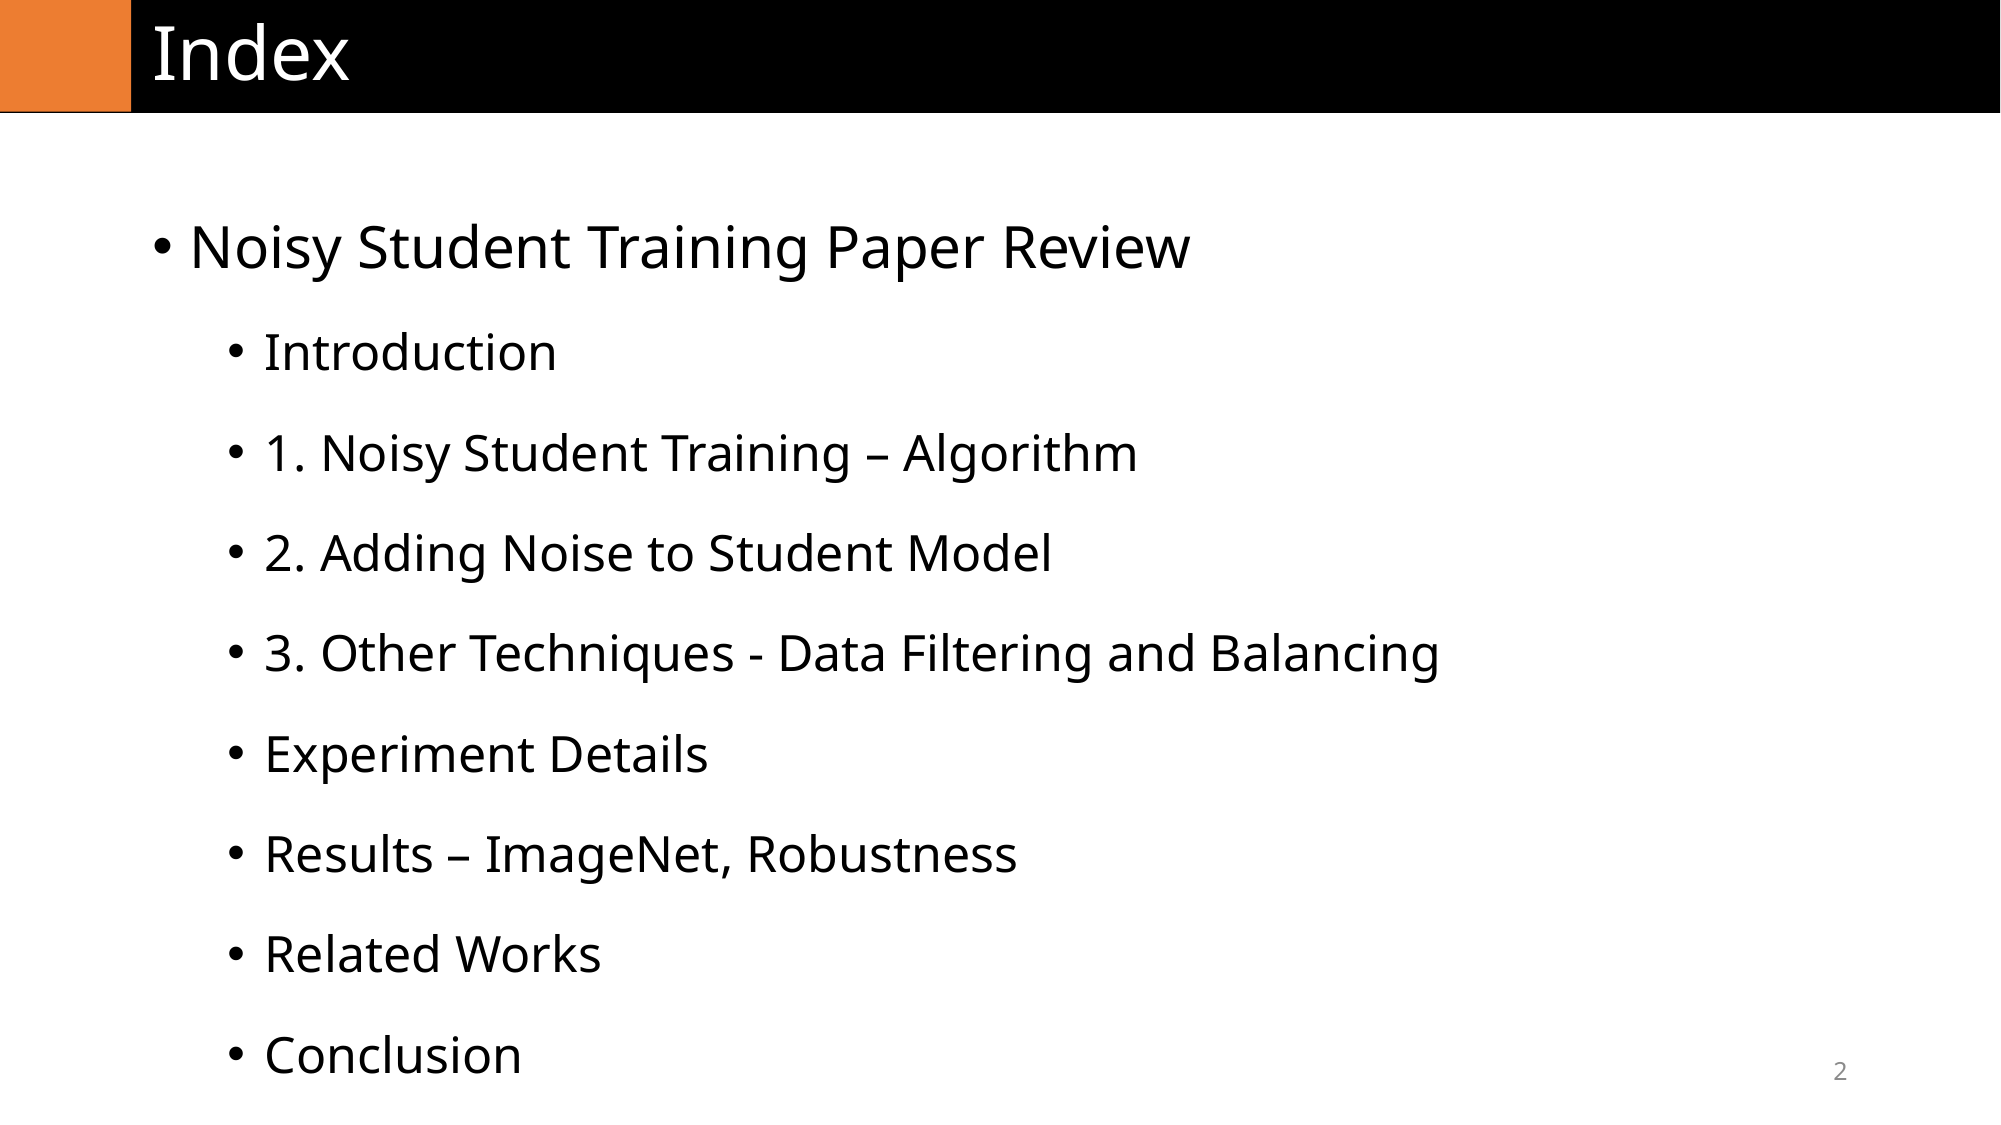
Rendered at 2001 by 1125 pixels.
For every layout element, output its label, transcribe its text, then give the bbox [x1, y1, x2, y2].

slide_number 2 [1412, 1042, 1863, 1103]
title Index [137, 0, 2000, 112]
list Noisy Student Training Paper Review Introduction 1. Noisy Student Training – Algorithm 2. Adding Noise to Student Model 3. Other Techniques - Data Filtering and Balancing Experiment Details Results – ImageNet, Robustness Related Works Conclusion [137, 167, 1863, 1125]
